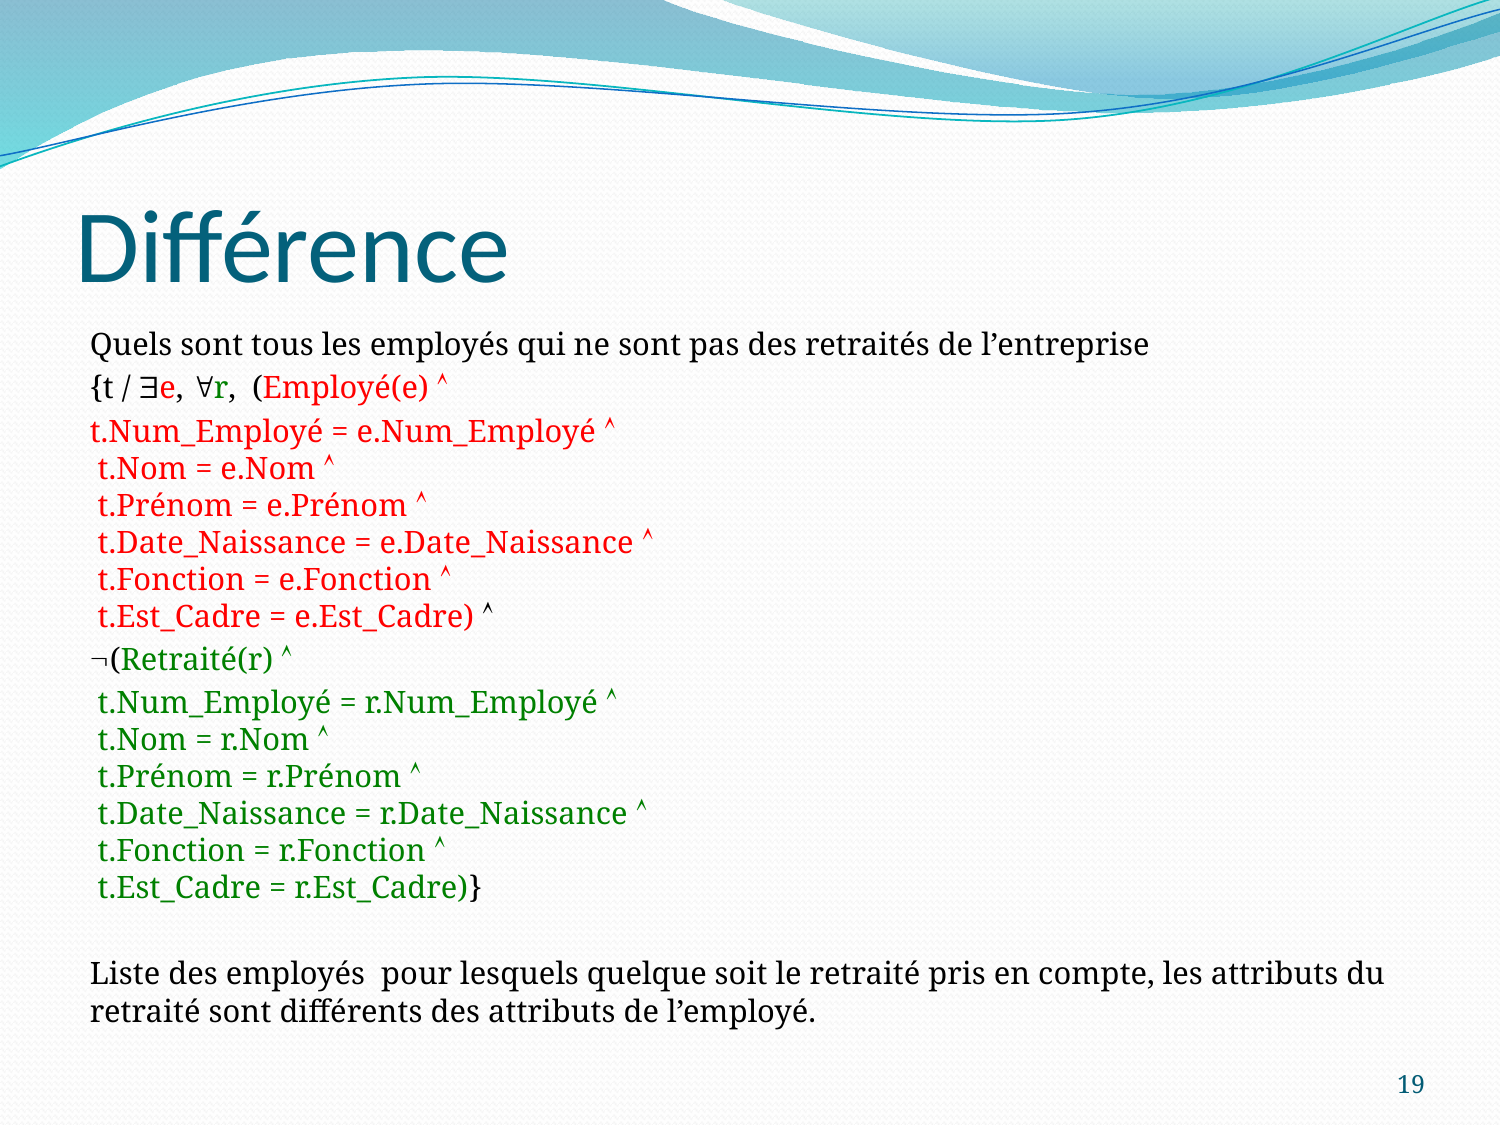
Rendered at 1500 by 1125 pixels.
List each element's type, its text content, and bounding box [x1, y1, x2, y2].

title Différence [75, 115, 1425, 303]
list Quels sont tous les employés qui ne sont pas des retraités de l’entreprise {t / e, r, (Employé(e)  t.Num_Employé = e.Num_Employé  t.Nom = e.Nom  t.Prénom = e.Prénom  t.Date_Naissance = e.Date_Naissance  t.Fonction = e.Fonction  t.Est_Cadre = e.Est_Cadre)  (Retraité(r)  t.Num_Employé = r.Num_Employé  t.Nom = r.Nom  t.Prénom = r.Prénom  t.Date_Naissance = r.Date_Naissance  t.Fonction = r.Fonction  t.Est_Cadre = r.Est_Cadre)} Liste des employés pour lesquels quelque soit le retraité pris en compte, les attributs du retraité sont différents des attributs de l’employé. [75, 317, 1425, 1038]
slide_number 19 [1299, 1042, 1425, 1103]
